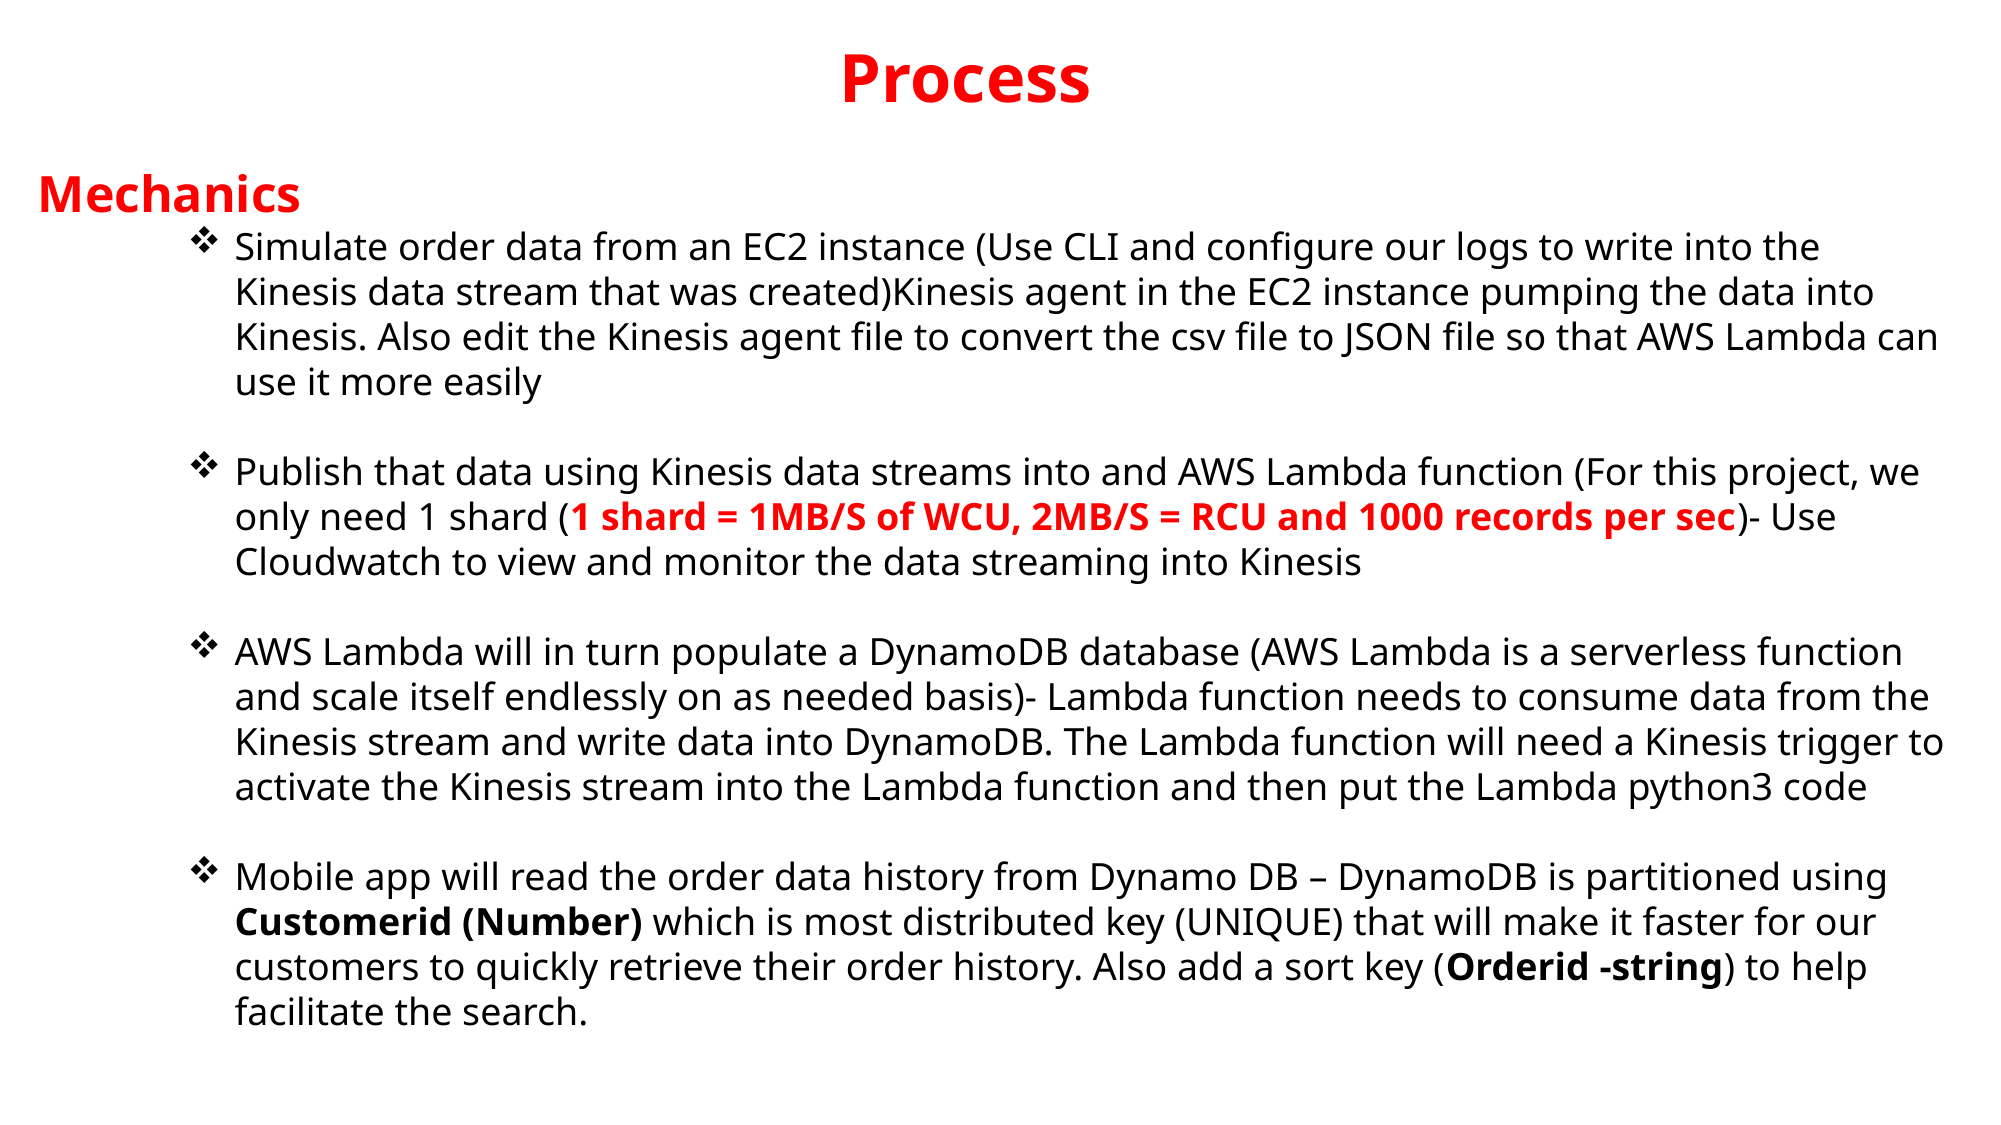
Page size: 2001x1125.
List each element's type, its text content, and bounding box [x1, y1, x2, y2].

text_box Process [480, 28, 1430, 123]
text_box Mechanics Simulate order data from an EC2 instance (Use CLI and configure our logs to write into the Kinesis data stream that was created)Kinesis agent in the EC2 instance pumping the data into Kinesis. Also edit the Kinesis agent file to convert the csv file to JSON file so that AWS Lambda can use it more easily Publish that data using Kinesis data streams into and AWS Lambda function (For this project, we only need 1 shard (1 shard = 1MB/S of WCU, 2MB/S = RCU and 1000 records per sec)- Use Cloudwatch to view and monitor the data streaming into Kinesis AWS Lambda will in turn populate a DynamoDB database (AWS Lambda is a serverless function and scale itself endlessly on as needed basis)- Lambda function needs to consume data from the Kinesis stream and write data into DynamoDB. The Lambda function will need a Kinesis trigger to activate the Kinesis stream into the Lambda function and then put the Lambda python3 code Mobile app will read the order data history from Dynamo DB – DynamoDB is partitioned using Customerid (Number) which is most distributed key (UNIQUE) that will make it faster for our customers to quickly retrieve their order history. Also add a sort key (Orderid -string) to help facilitate the search. [22, 155, 1970, 1040]
